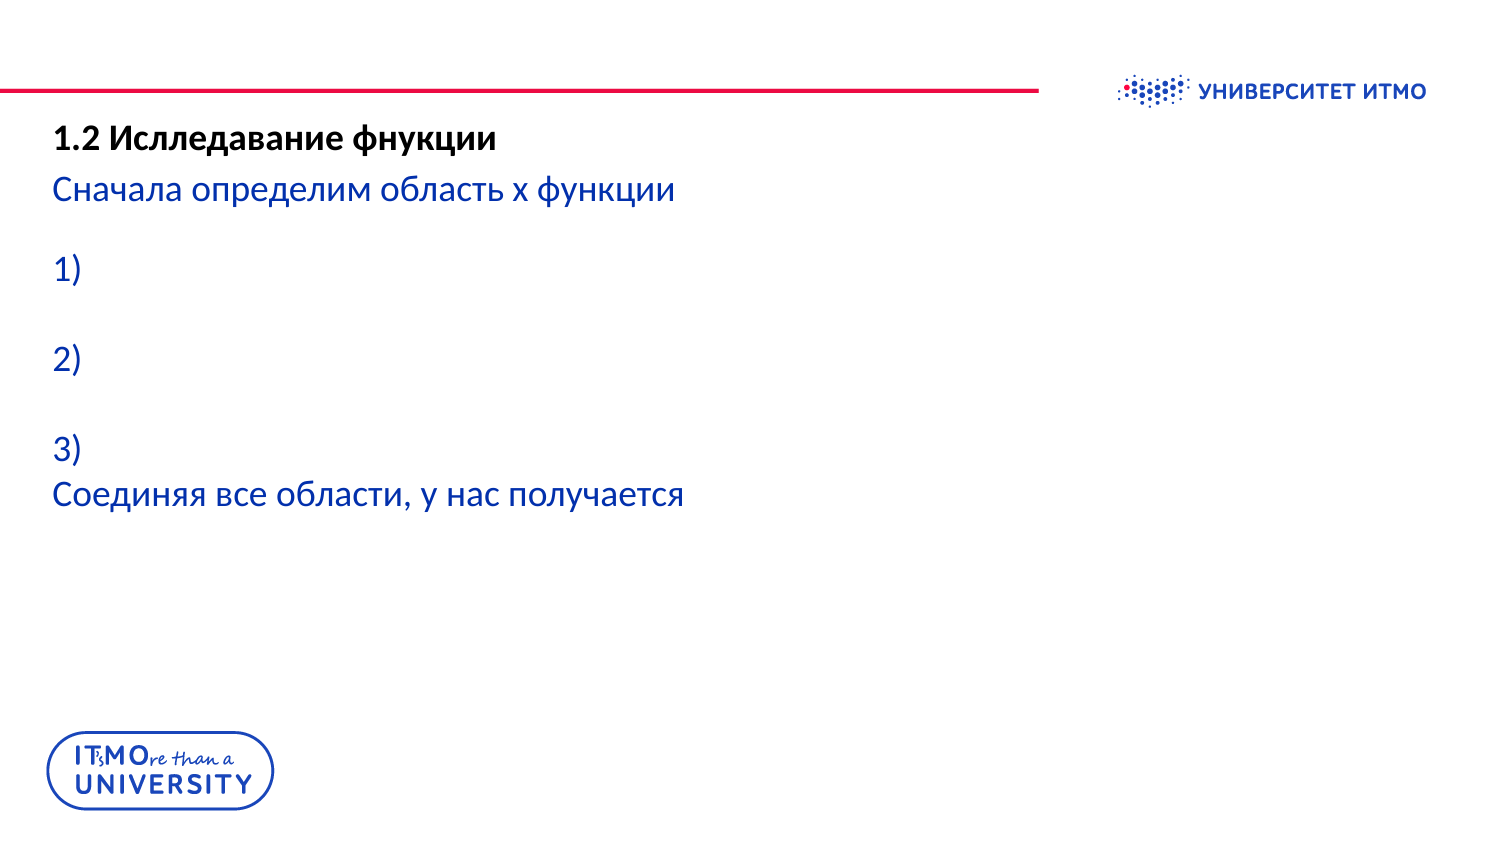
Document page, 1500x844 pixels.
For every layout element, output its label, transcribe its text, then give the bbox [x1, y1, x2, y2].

text_box 1.2 Ислледавание фнукции [37, 105, 788, 166]
picture [0, 0, 1500, 844]
